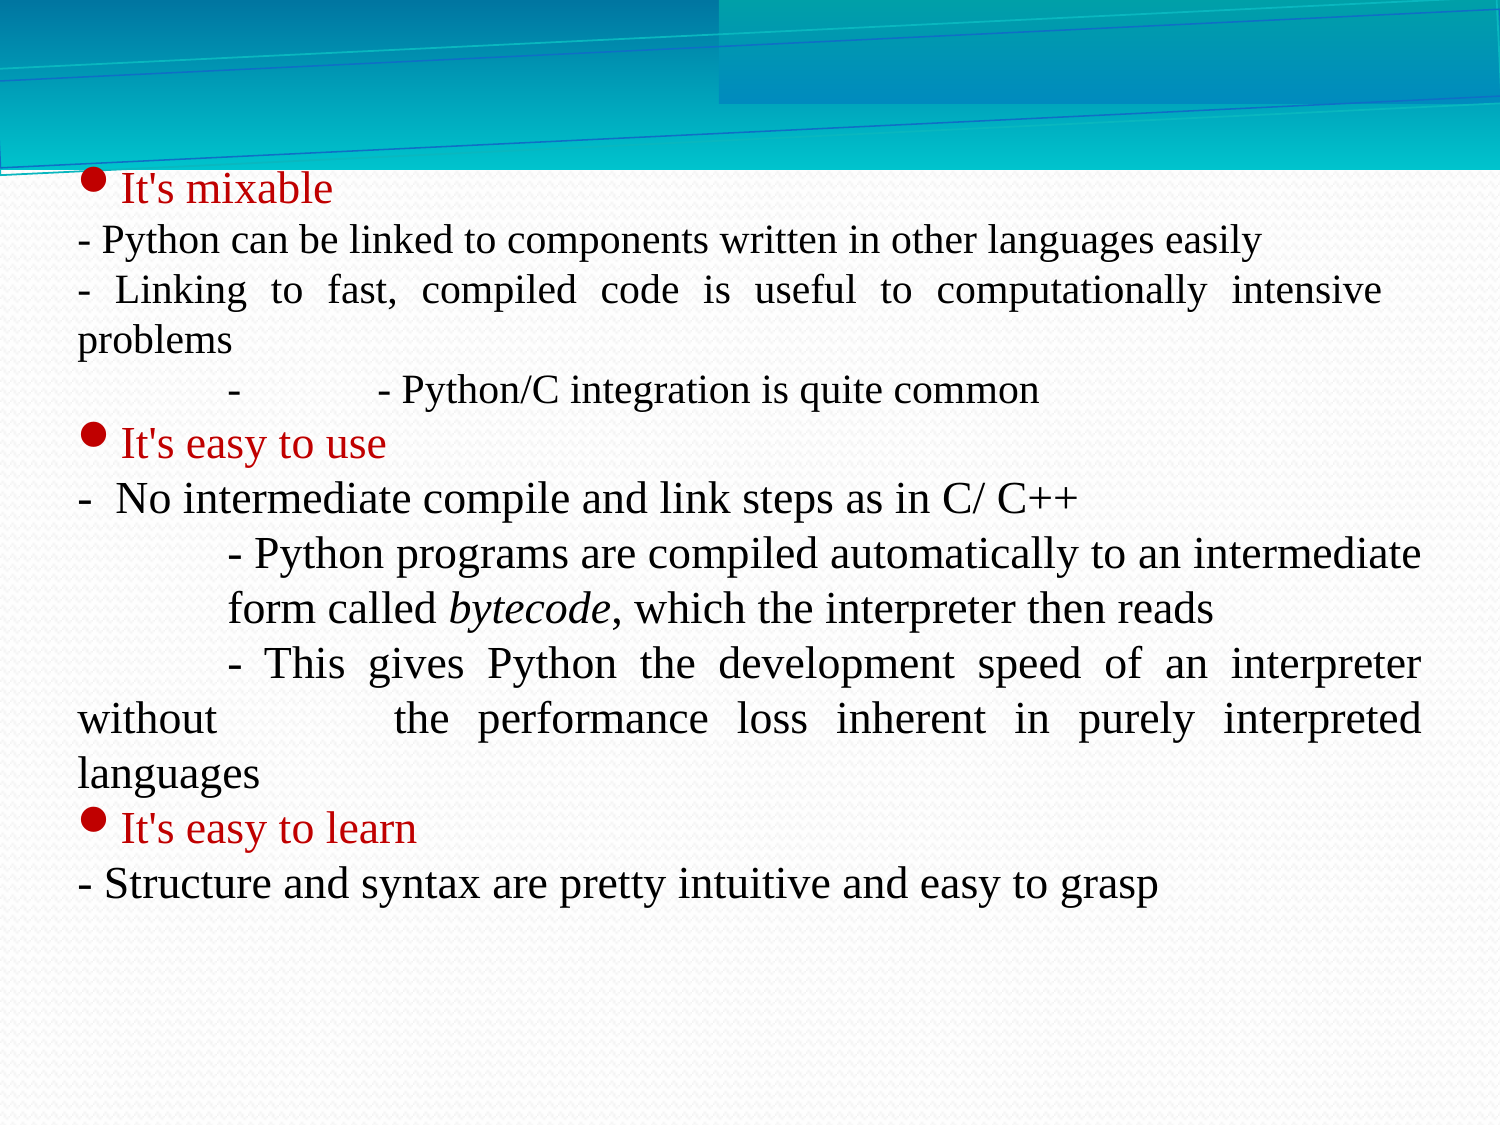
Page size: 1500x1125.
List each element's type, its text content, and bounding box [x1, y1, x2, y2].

text_box It's mixable - Python can be linked to components written in other languages easily - Linking to fast, compiled code is useful to computationally intensive problems - - Python/C integration is quite common It's easy to use - No intermediate compile and link steps as in C/ C++ - Python programs are compiled automatically to an intermediate form called bytecode, which the interpreter then reads - This gives Python the development speed of an interpreter without the performance loss inherent in purely interpreted languages It's easy to learn - Structure and syntax are pretty intuitive and easy to grasp [62, 149, 1438, 1113]
picture [0, 169, 1500, 1125]
picture [2, 169, 62, 174]
